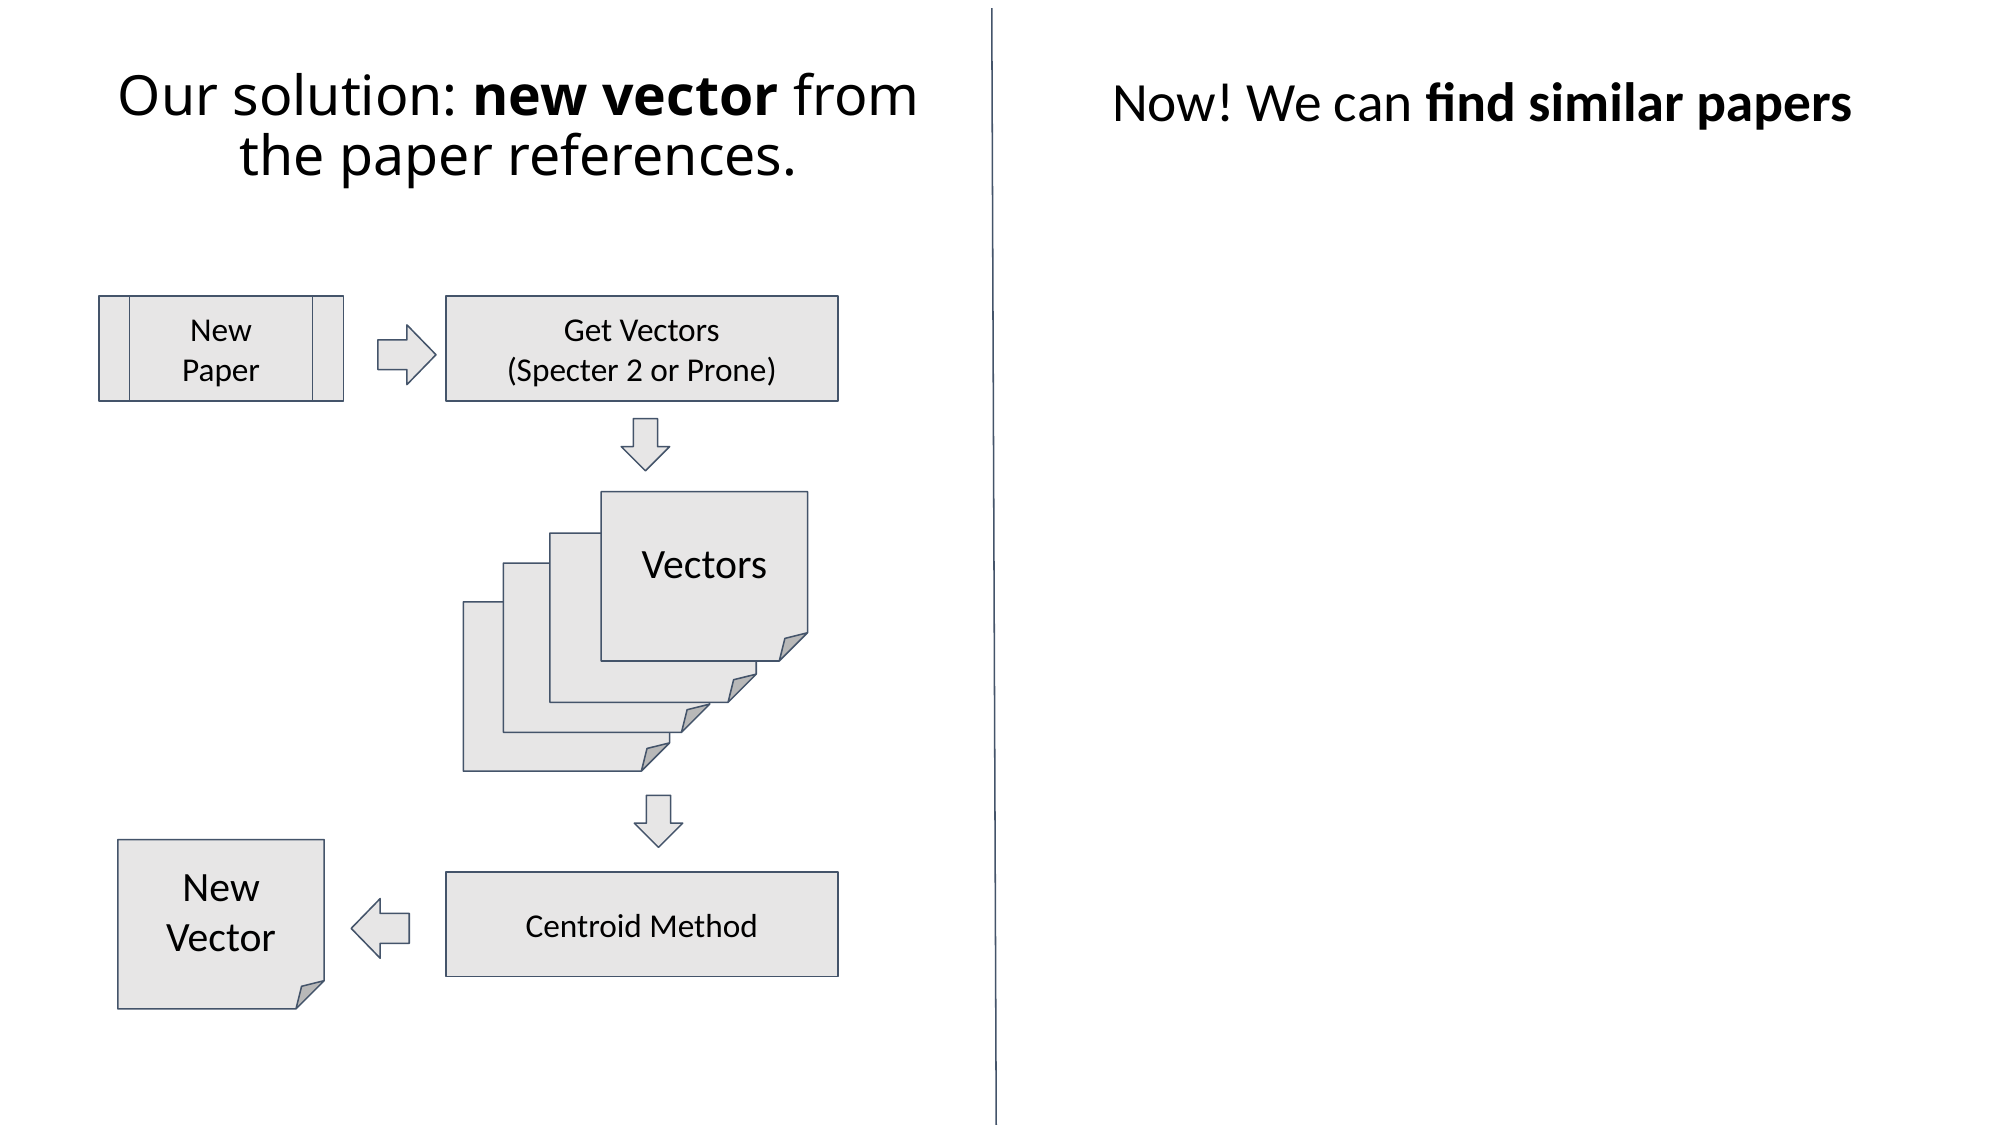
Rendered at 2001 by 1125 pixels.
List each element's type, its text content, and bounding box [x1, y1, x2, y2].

text_box New Paper [98, 295, 344, 401]
text_box [621, 418, 670, 471]
text_box [503, 563, 710, 733]
text_box [351, 898, 410, 959]
text_box [549, 533, 757, 703]
text_box Now! We can find similar papers [1031, 45, 1934, 174]
text_box Vectors [601, 491, 808, 662]
text_box New Vector [117, 839, 325, 1009]
text_box Centroid Method [446, 871, 838, 977]
text_box [463, 601, 670, 772]
title Our solution: new vector from the paper references. [68, 47, 970, 217]
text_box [991, 8, 997, 1125]
text_box [634, 795, 683, 848]
text_box Get Vectors (Specter 2 or Prone) [446, 295, 838, 401]
text_box [377, 324, 437, 385]
